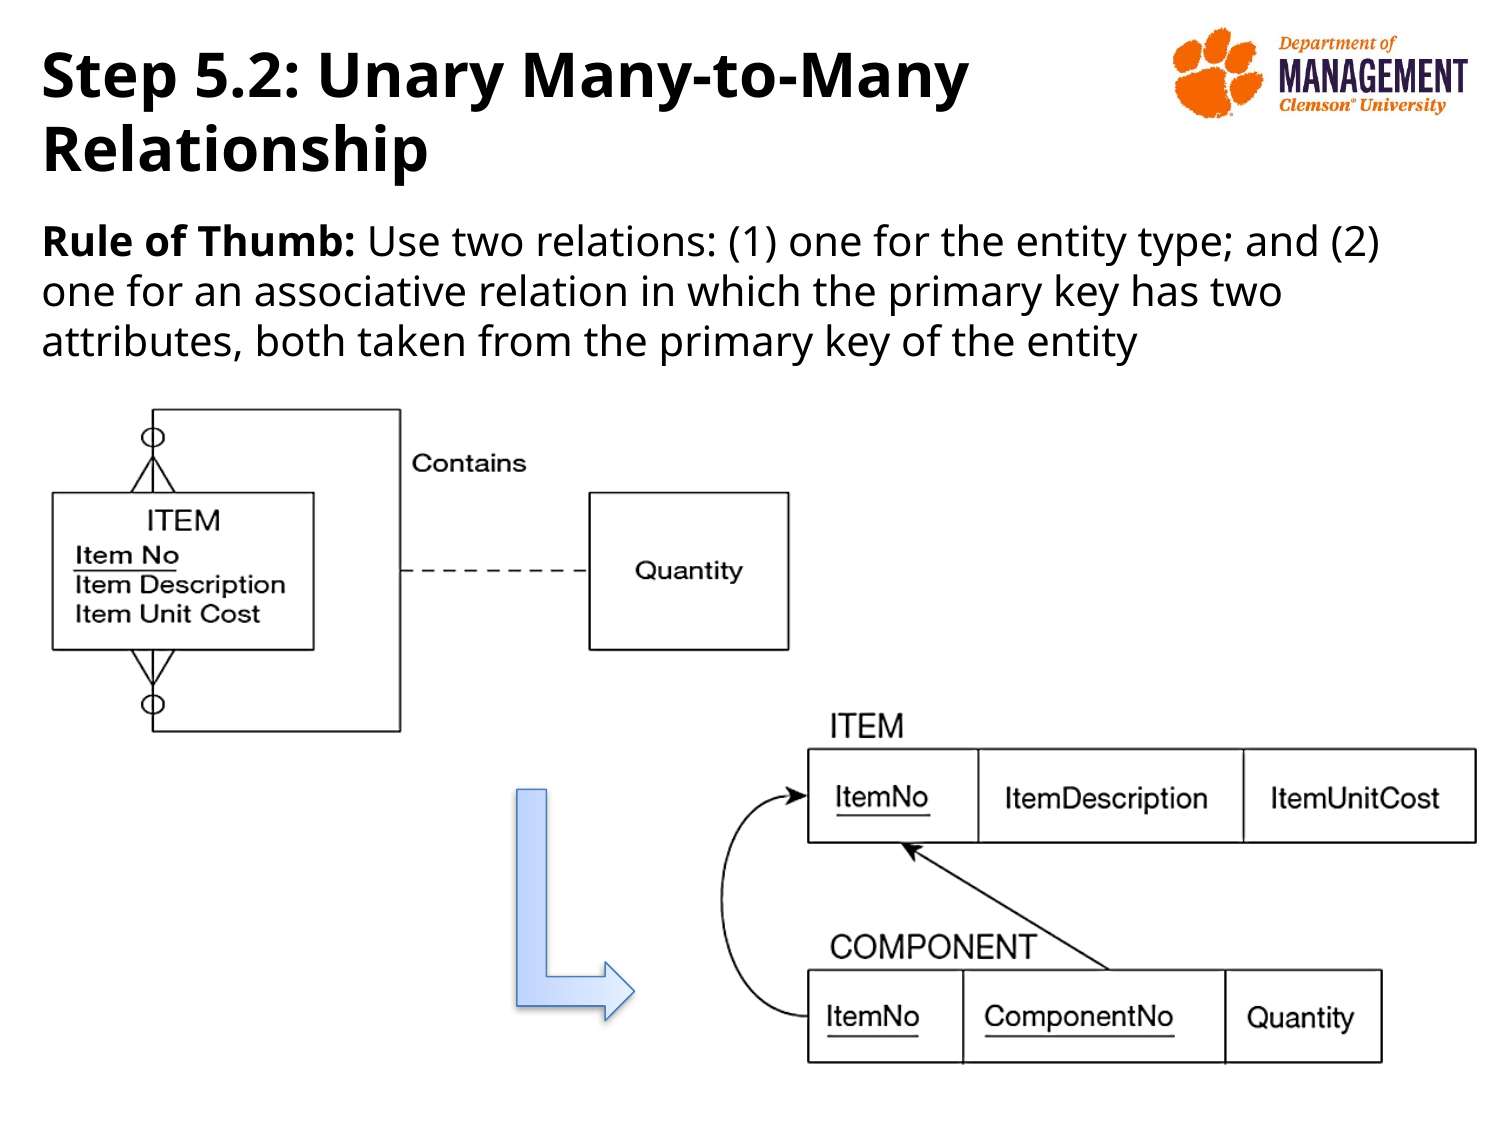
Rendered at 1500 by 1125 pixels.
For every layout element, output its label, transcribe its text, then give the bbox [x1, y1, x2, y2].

text_box Rule of Thumb: Use two relations: (1) one for the entity type; and (2) one for an associative relation in which the primary key has two attributes, both taken from the primary key of the entity [26, 199, 1454, 484]
picture [34, 400, 1500, 1106]
text_box [516, 788, 636, 1022]
text_box Step 5.2: Unary Many-to-Many Relationship [26, 19, 1140, 199]
picture [1152, 8, 1490, 141]
